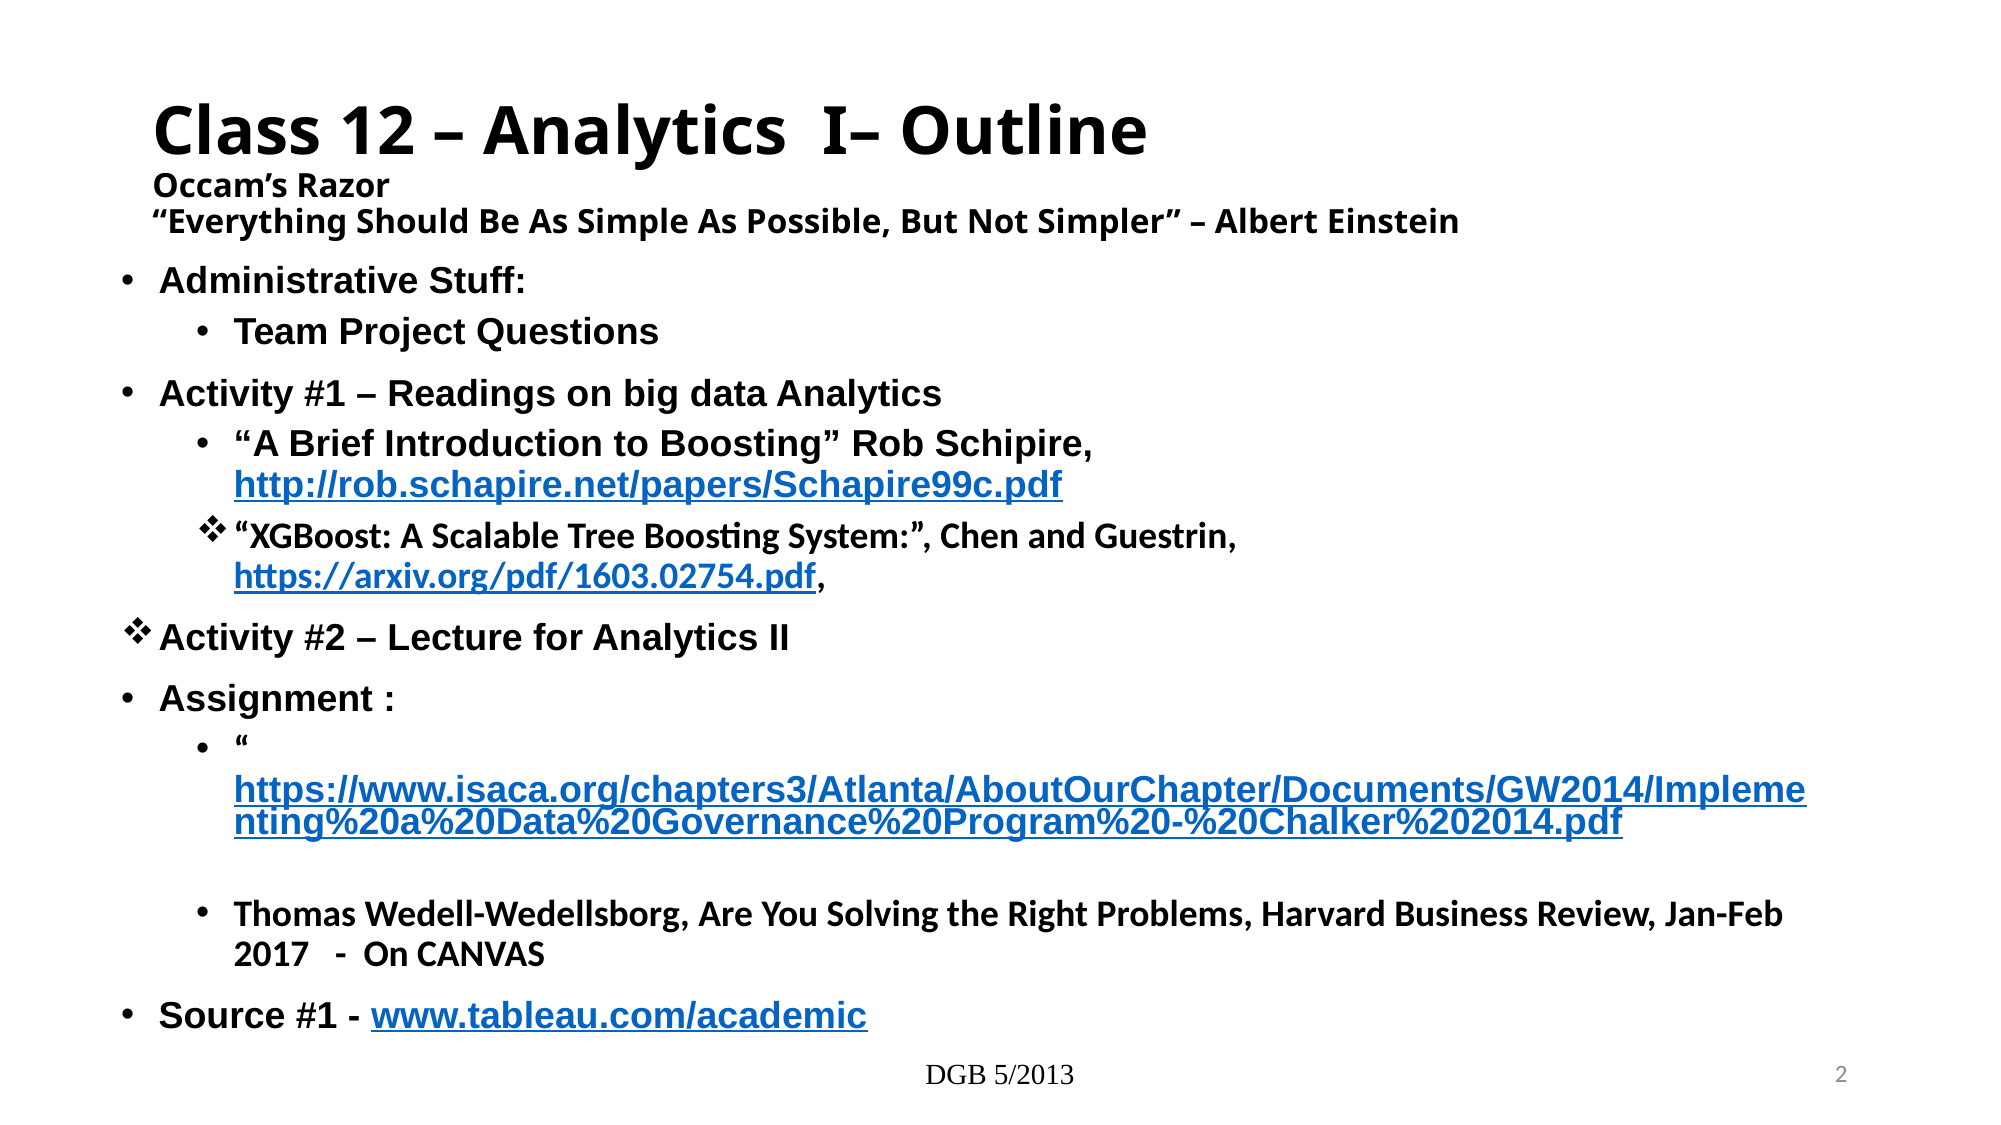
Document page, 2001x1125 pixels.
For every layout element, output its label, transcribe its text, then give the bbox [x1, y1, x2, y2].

list Administrative Stuff: Team Project Questions Activity #1 – Readings on big data Analytics “A Brief Introduction to Boosting” Rob Schipire, http://rob.schapire.net/papers/Schapire99c.pdf “XGBoost: A Scalable Tree Boosting System:”, Chen and Guestrin, https://arxiv.org/pdf/1603.02754.pdf, Activity #2 – Lecture for Analytics II Assignment : “https://www.isaca.org/chapters3/Atlanta/AboutOurChapter/Documents/GW2014/Implementing%20a%20Data%20Governance%20Program%20-%20Chalker%202014.pdf Thomas Wedell-Wedellsborg, Are You Solving the Right Problems, Harvard Business Review, Jan-Feb 2017 - On CANVAS Source #1 - www.tableau.com/academic [106, 254, 1832, 968]
title Class 12 – Analytics I– Outline Occam’s Razor “Everything Should Be As Simple As Possible, But Not Simpler” – Albert Einstein [137, 59, 1863, 278]
footer DGB 5/2013 [662, 1042, 1338, 1103]
slide_number 2 [1412, 1042, 1863, 1103]
